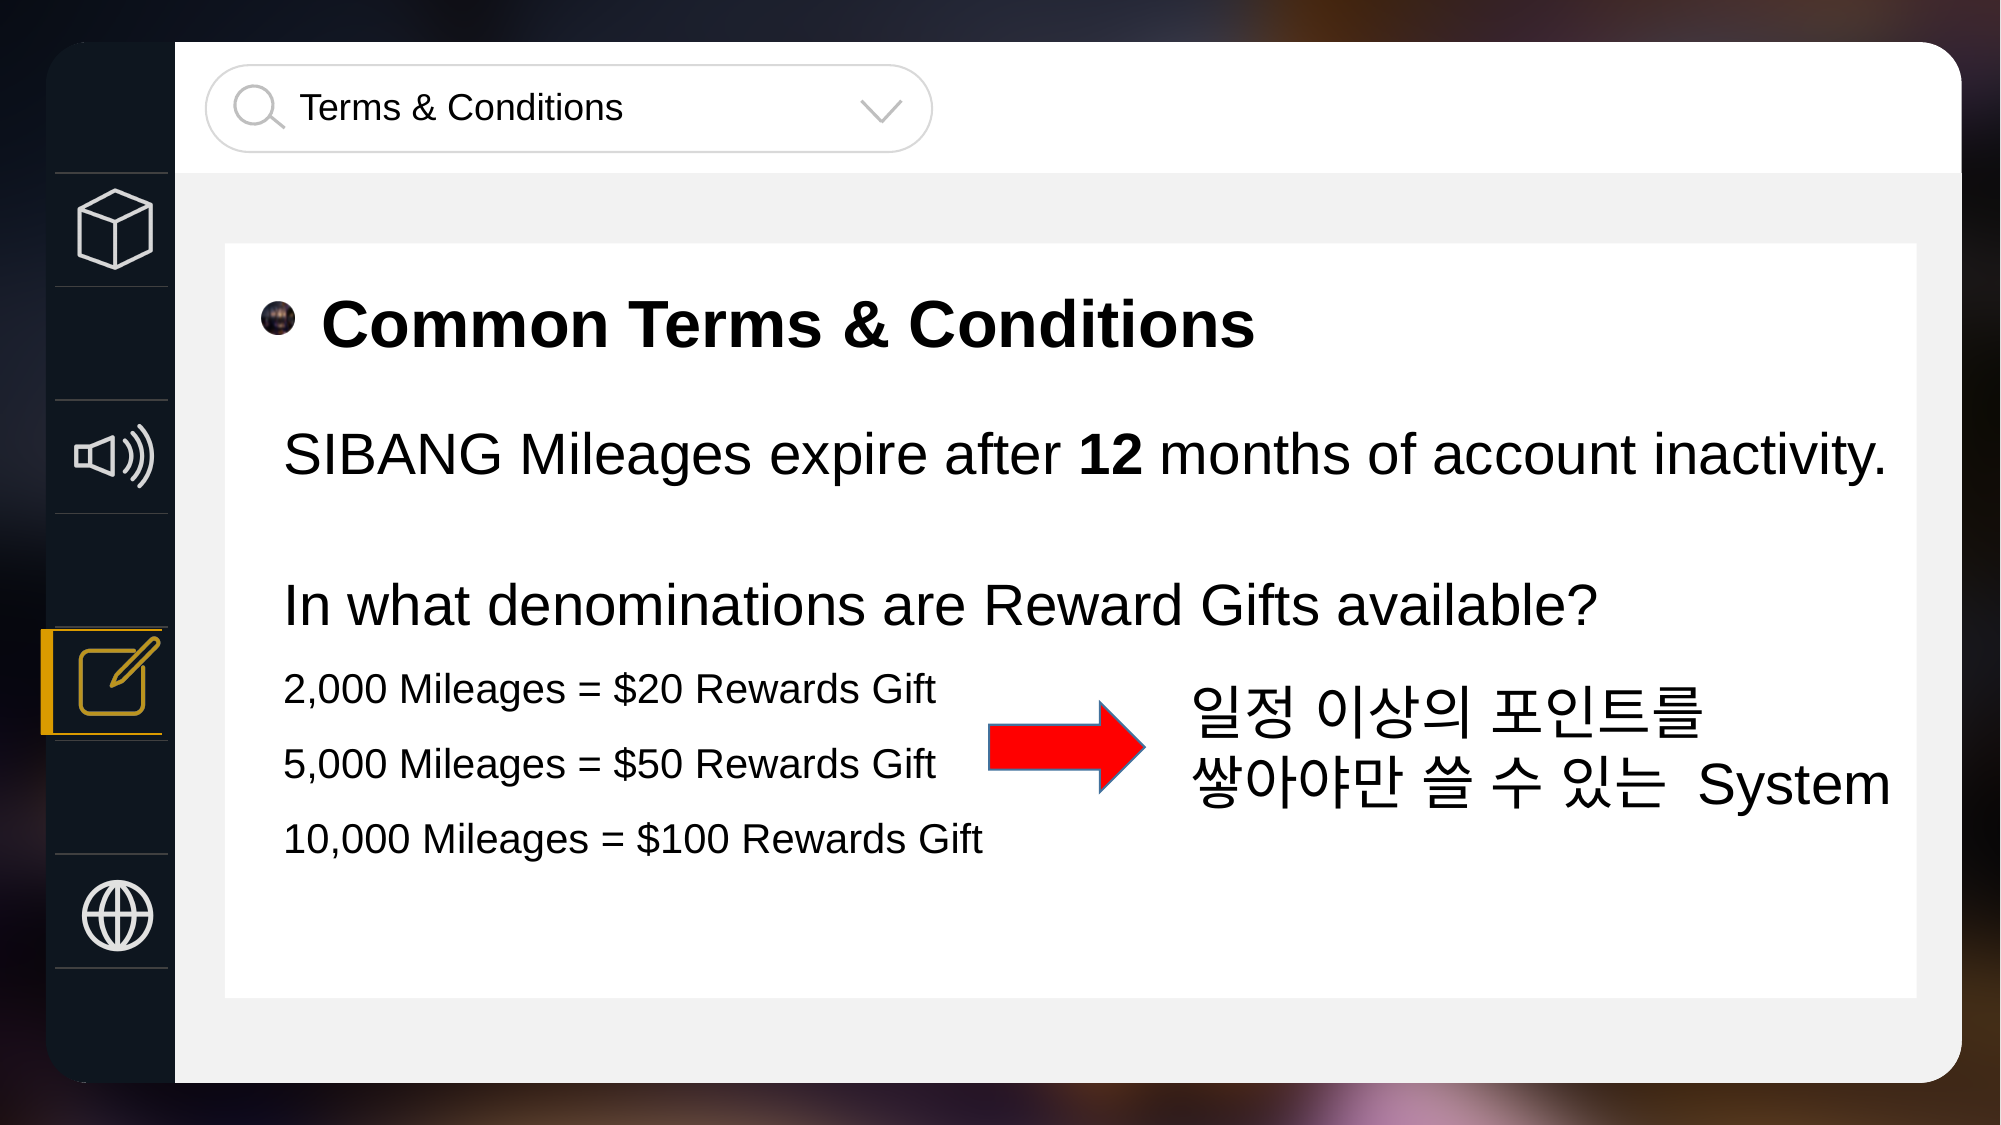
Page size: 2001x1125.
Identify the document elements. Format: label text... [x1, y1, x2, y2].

text_box In what denominations are Reward Gifts available? 2,000 Mileages = $20 Rewards Gift 5,000 Mileages = $50 Rewards Gift 10,000 Mileages = $100 Rewards Gift [268, 524, 1617, 870]
text_box Common Terms & Conditions [306, 273, 1396, 368]
text_box [988, 699, 1147, 795]
text_box 일정 이상의 포인트를 쌓아야만 쓸 수 있는 System [1176, 668, 1908, 824]
text_box SIBANG Mileages expire after 12 months of account inactivity. [269, 408, 1905, 494]
picture [0, 0, 2001, 1125]
text_box [224, 242, 1918, 999]
text_box Terms & Conditions [284, 75, 639, 136]
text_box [40, 629, 162, 735]
